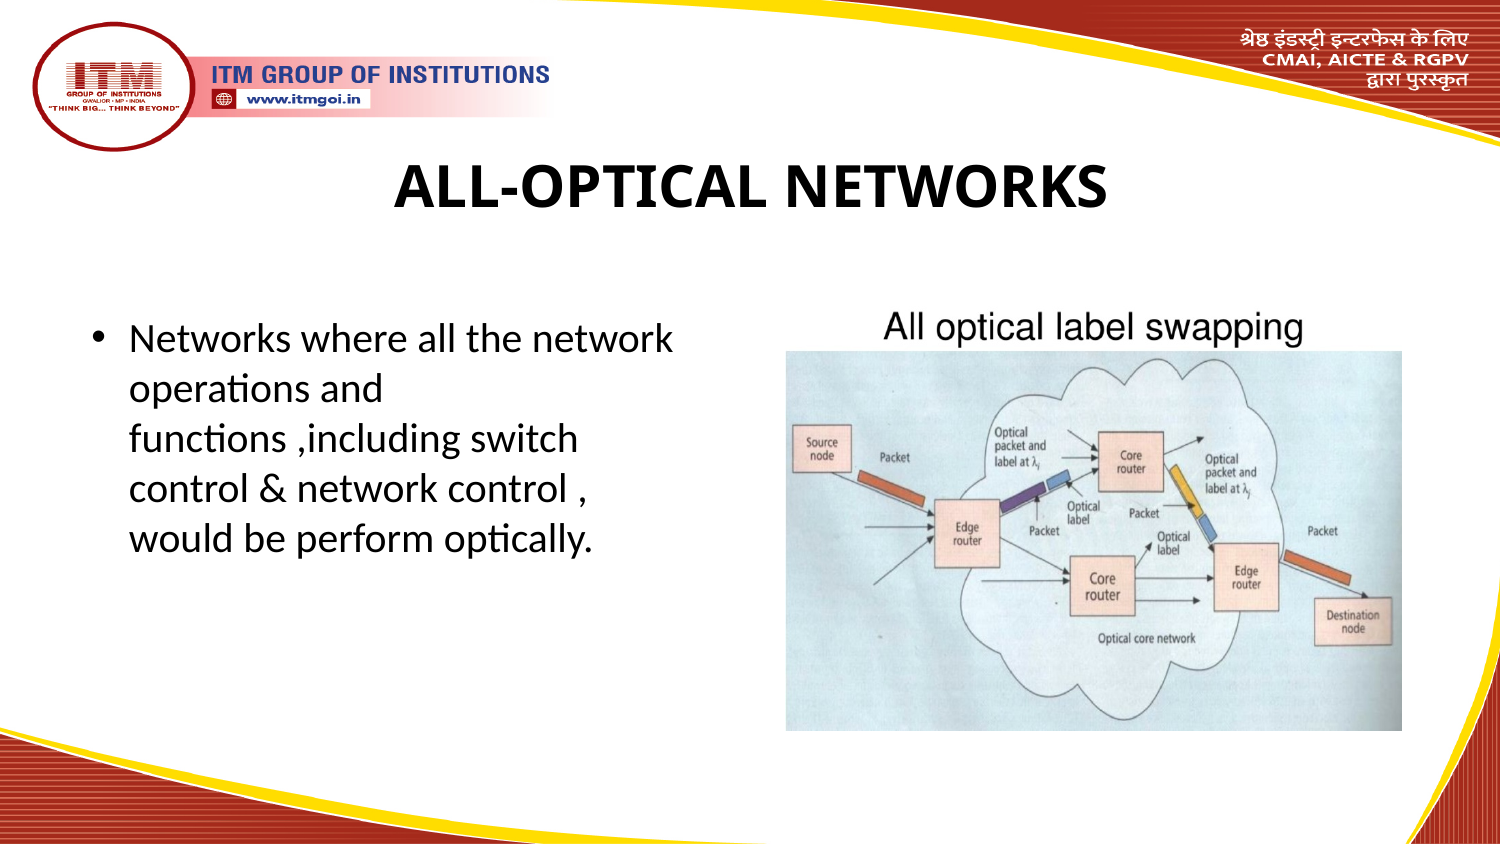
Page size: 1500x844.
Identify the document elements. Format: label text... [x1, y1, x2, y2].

list Networks where all the network operations and functions ,including switch control & network control , would be perform optically. [76, 303, 715, 694]
title ALL-OPTICAL NETWORKS [76, 150, 1427, 291]
picture [0, 0, 1500, 844]
